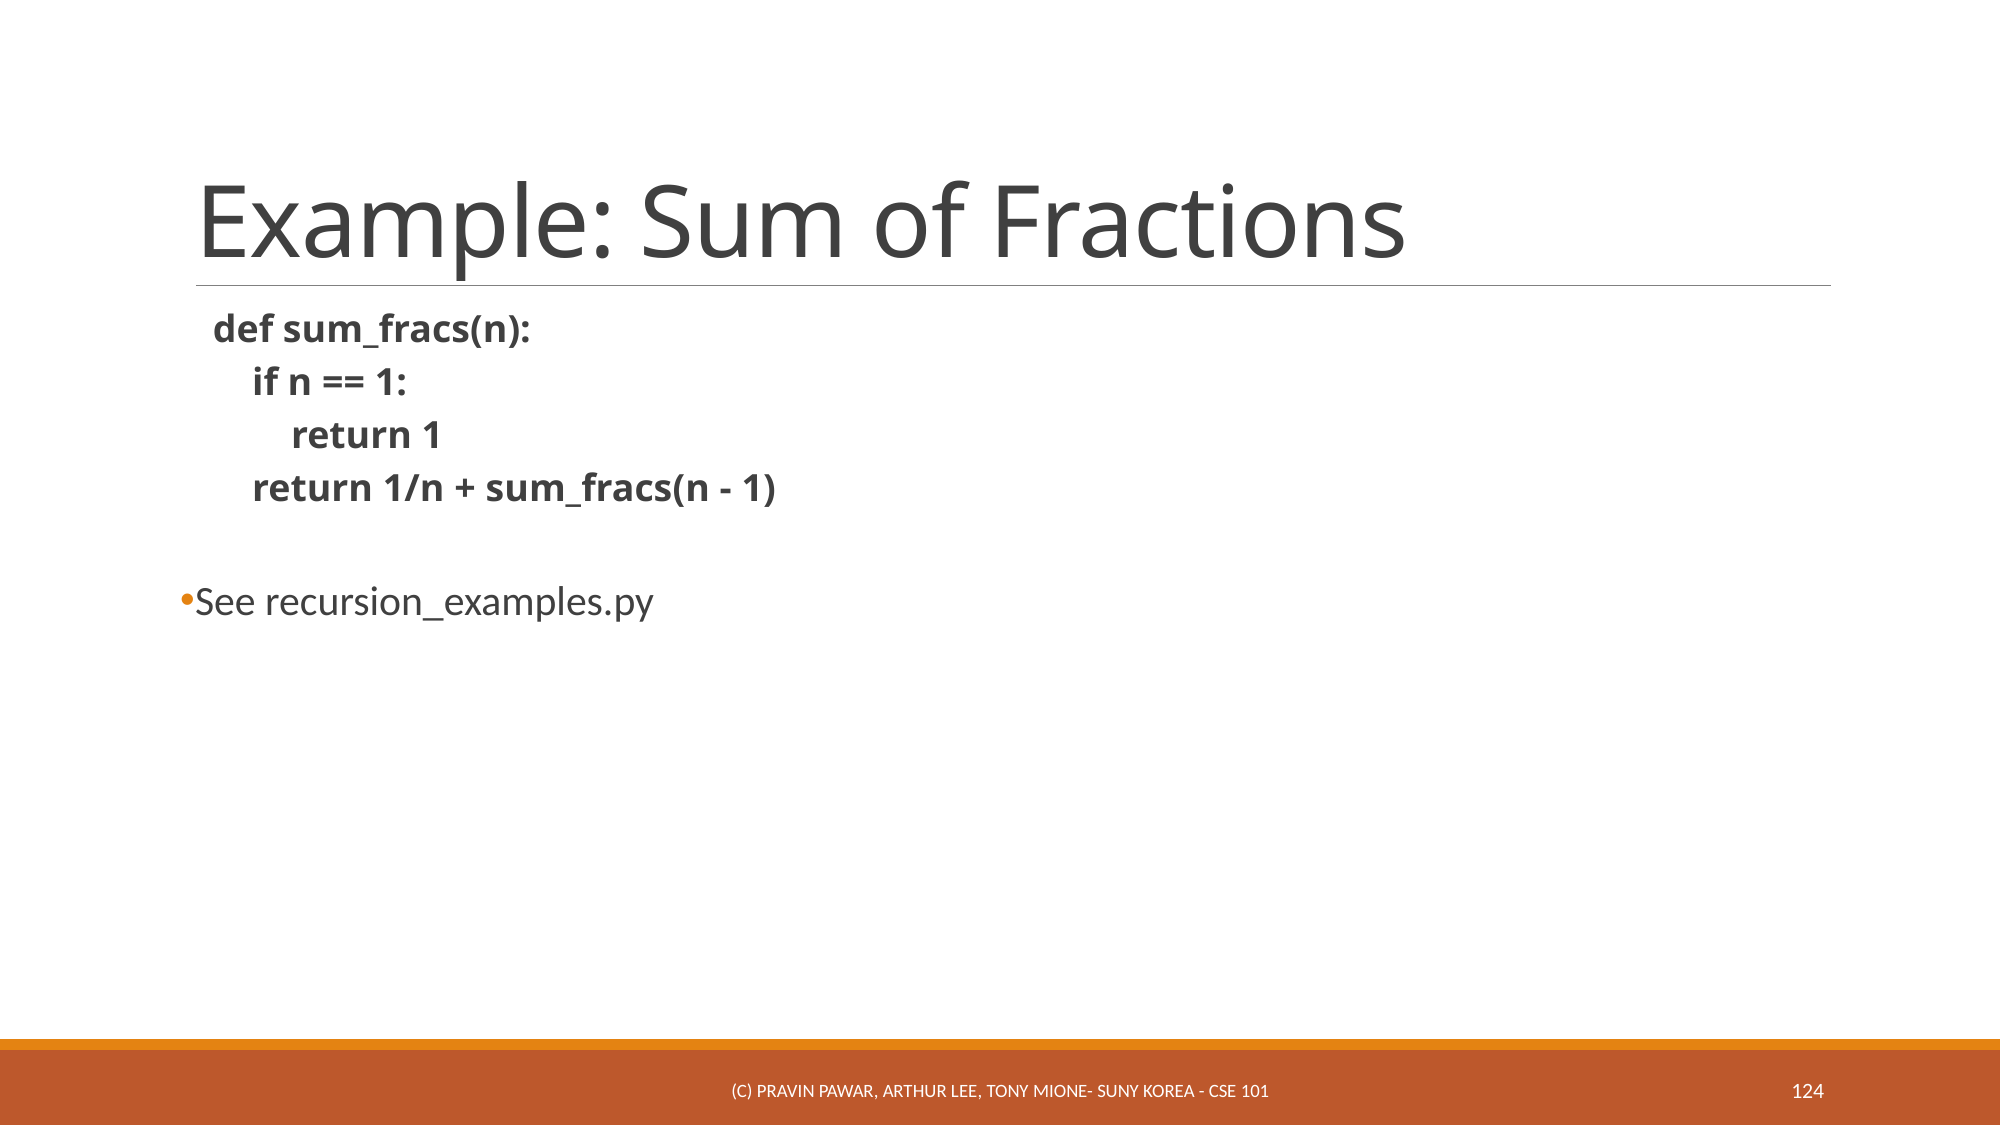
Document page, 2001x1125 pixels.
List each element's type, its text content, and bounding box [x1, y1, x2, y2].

list def sum_fracs(n): if n == 1: return 1 return 1/n + sum_fracs(n - 1) See recursion_examples.py [180, 302, 1830, 963]
title Example: Sum of Fractions [180, 47, 1830, 285]
slide_number 124 [1624, 1059, 1840, 1120]
footer (c) Pravin Pawar, Arthur Lee, Tony Mione- SUNY Korea - CSE 101 [604, 1059, 1396, 1120]
